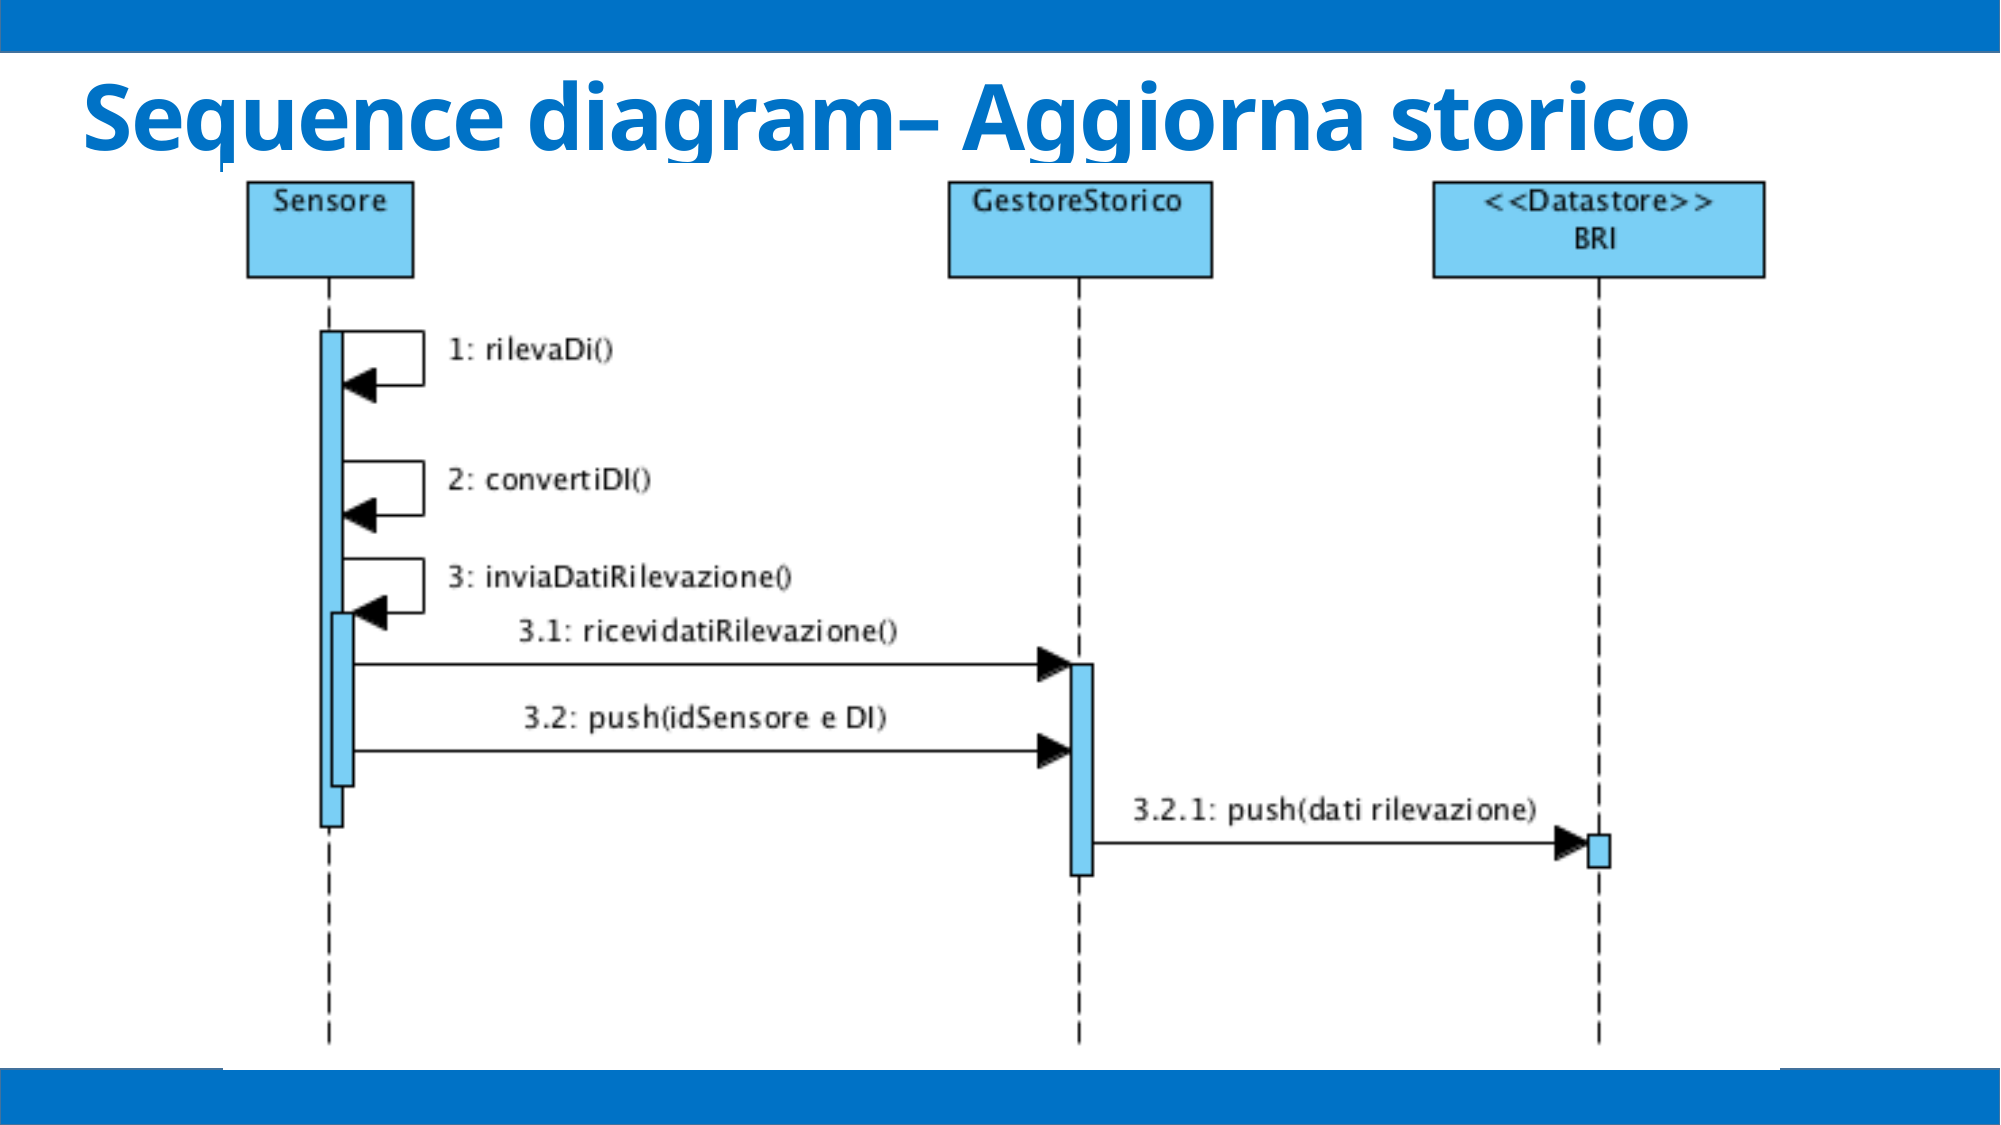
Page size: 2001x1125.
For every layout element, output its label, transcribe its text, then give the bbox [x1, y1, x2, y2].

text_box [0, 1068, 2000, 1125]
text_box [0, 0, 2000, 53]
picture [223, 163, 1780, 1070]
text_box Sequence diagram– Aggiorna storico [68, 51, 1974, 327]
